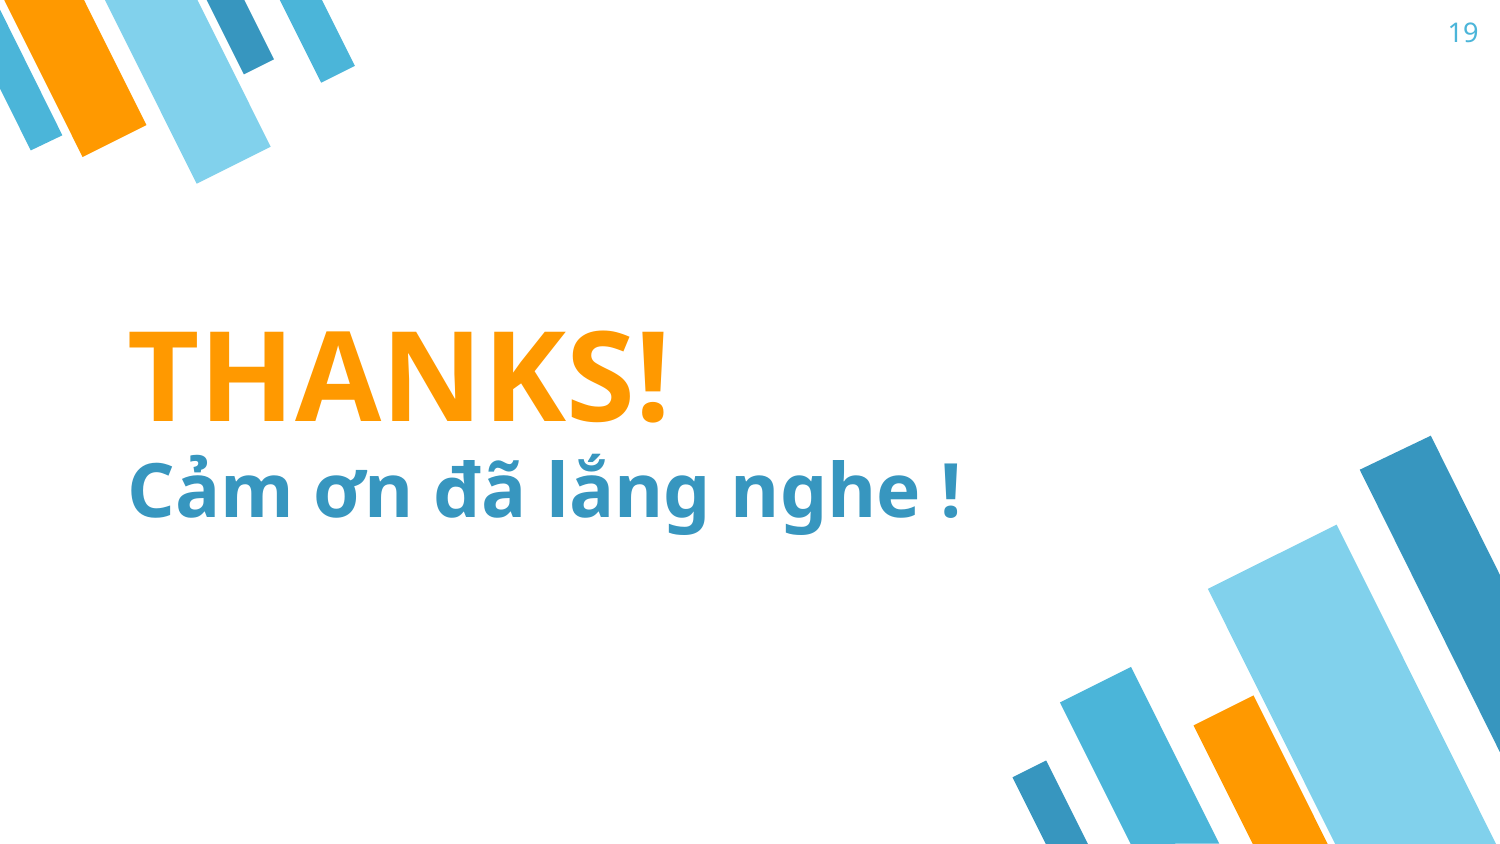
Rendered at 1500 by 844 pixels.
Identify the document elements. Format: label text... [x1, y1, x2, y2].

slide_number 19 [1403, 0, 1494, 65]
subtitle Cảm ơn đã lắng nghe ! [112, 427, 1213, 749]
title THANKS! [112, 343, 921, 427]
